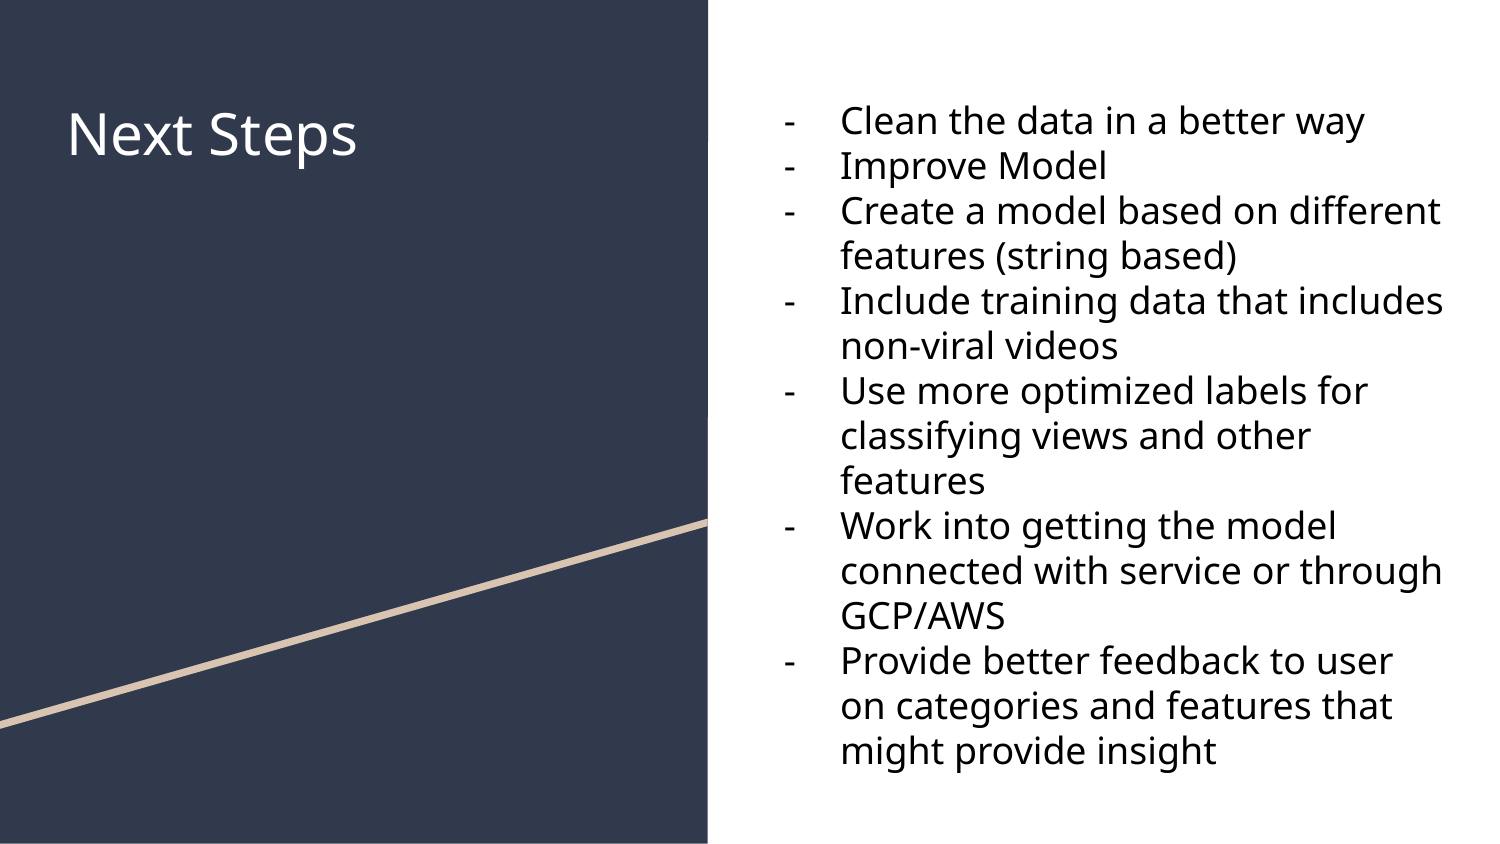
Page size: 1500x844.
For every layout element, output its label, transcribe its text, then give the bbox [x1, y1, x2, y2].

text_box Clean the data in a better way Improve Model Create a model based on different features (string based) Include training data that includes non-viral videos Use more optimized labels for classifying views and other features Work into getting the model connected with service or through GCP/AWS Provide better feedback to user on categories and features that might provide insight [750, 82, 1464, 788]
title Next Steps [51, 82, 660, 494]
